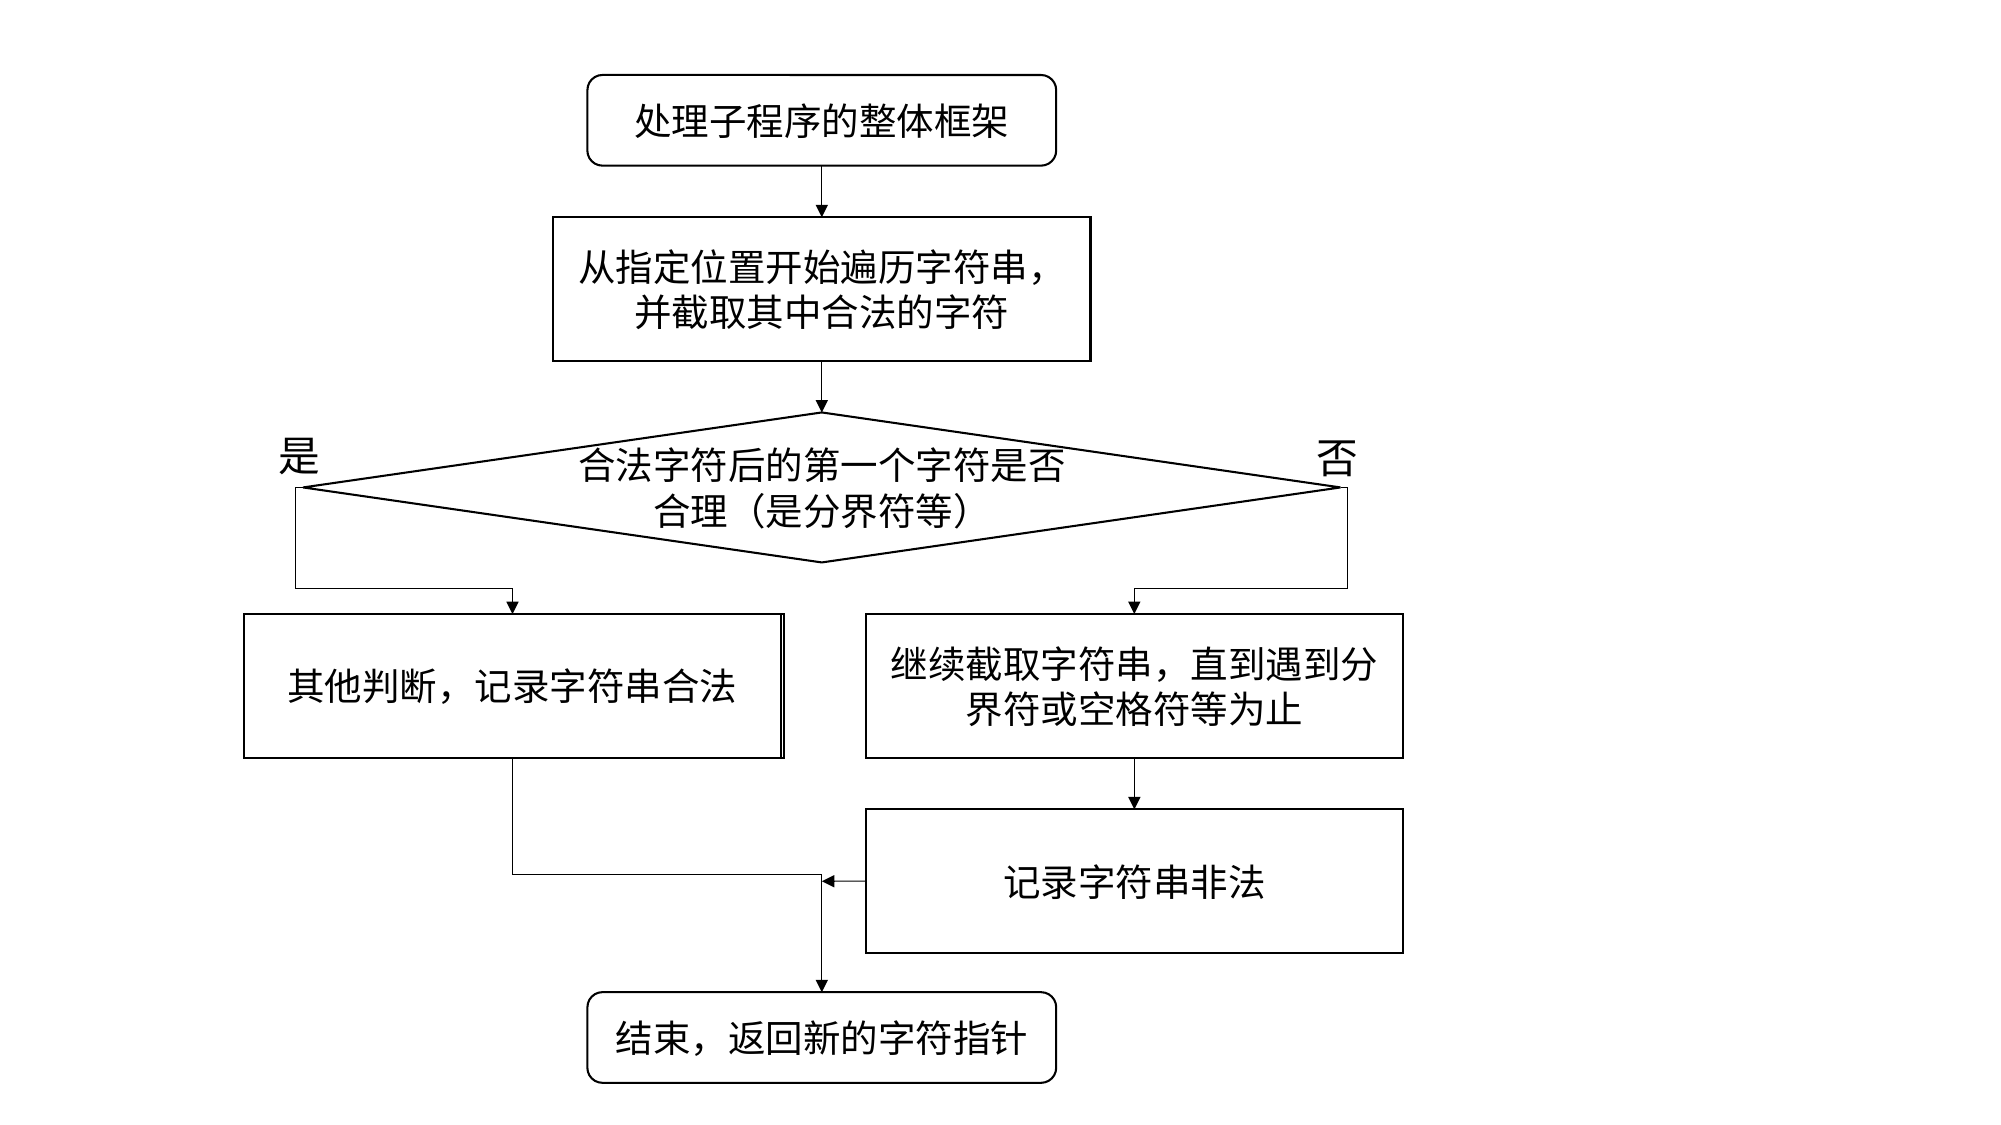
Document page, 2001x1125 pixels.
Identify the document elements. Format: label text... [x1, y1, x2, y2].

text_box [1134, 487, 1341, 615]
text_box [549, 720, 785, 1030]
text_box 记录字符串非法 [865, 808, 1404, 954]
text_box 继续截取字符串，直到遇到分界符或空格符等为止 [865, 613, 1404, 759]
text_box 从指定位置开始遍历字符串，并截取其中合法的字符 [552, 216, 1092, 362]
text_box 否 [1301, 424, 1380, 489]
text_box 合法字符后的第一个字符是否合理（是分界符等） [343, 411, 1301, 564]
text_box 结束，返回新的字符指针 [586, 991, 1058, 1084]
text_box 是 [264, 421, 343, 487]
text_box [303, 487, 513, 615]
text_box 其他判断，记录字符串合法 [243, 613, 782, 759]
text_box 处理子程序的整体框架 [586, 73, 1058, 167]
